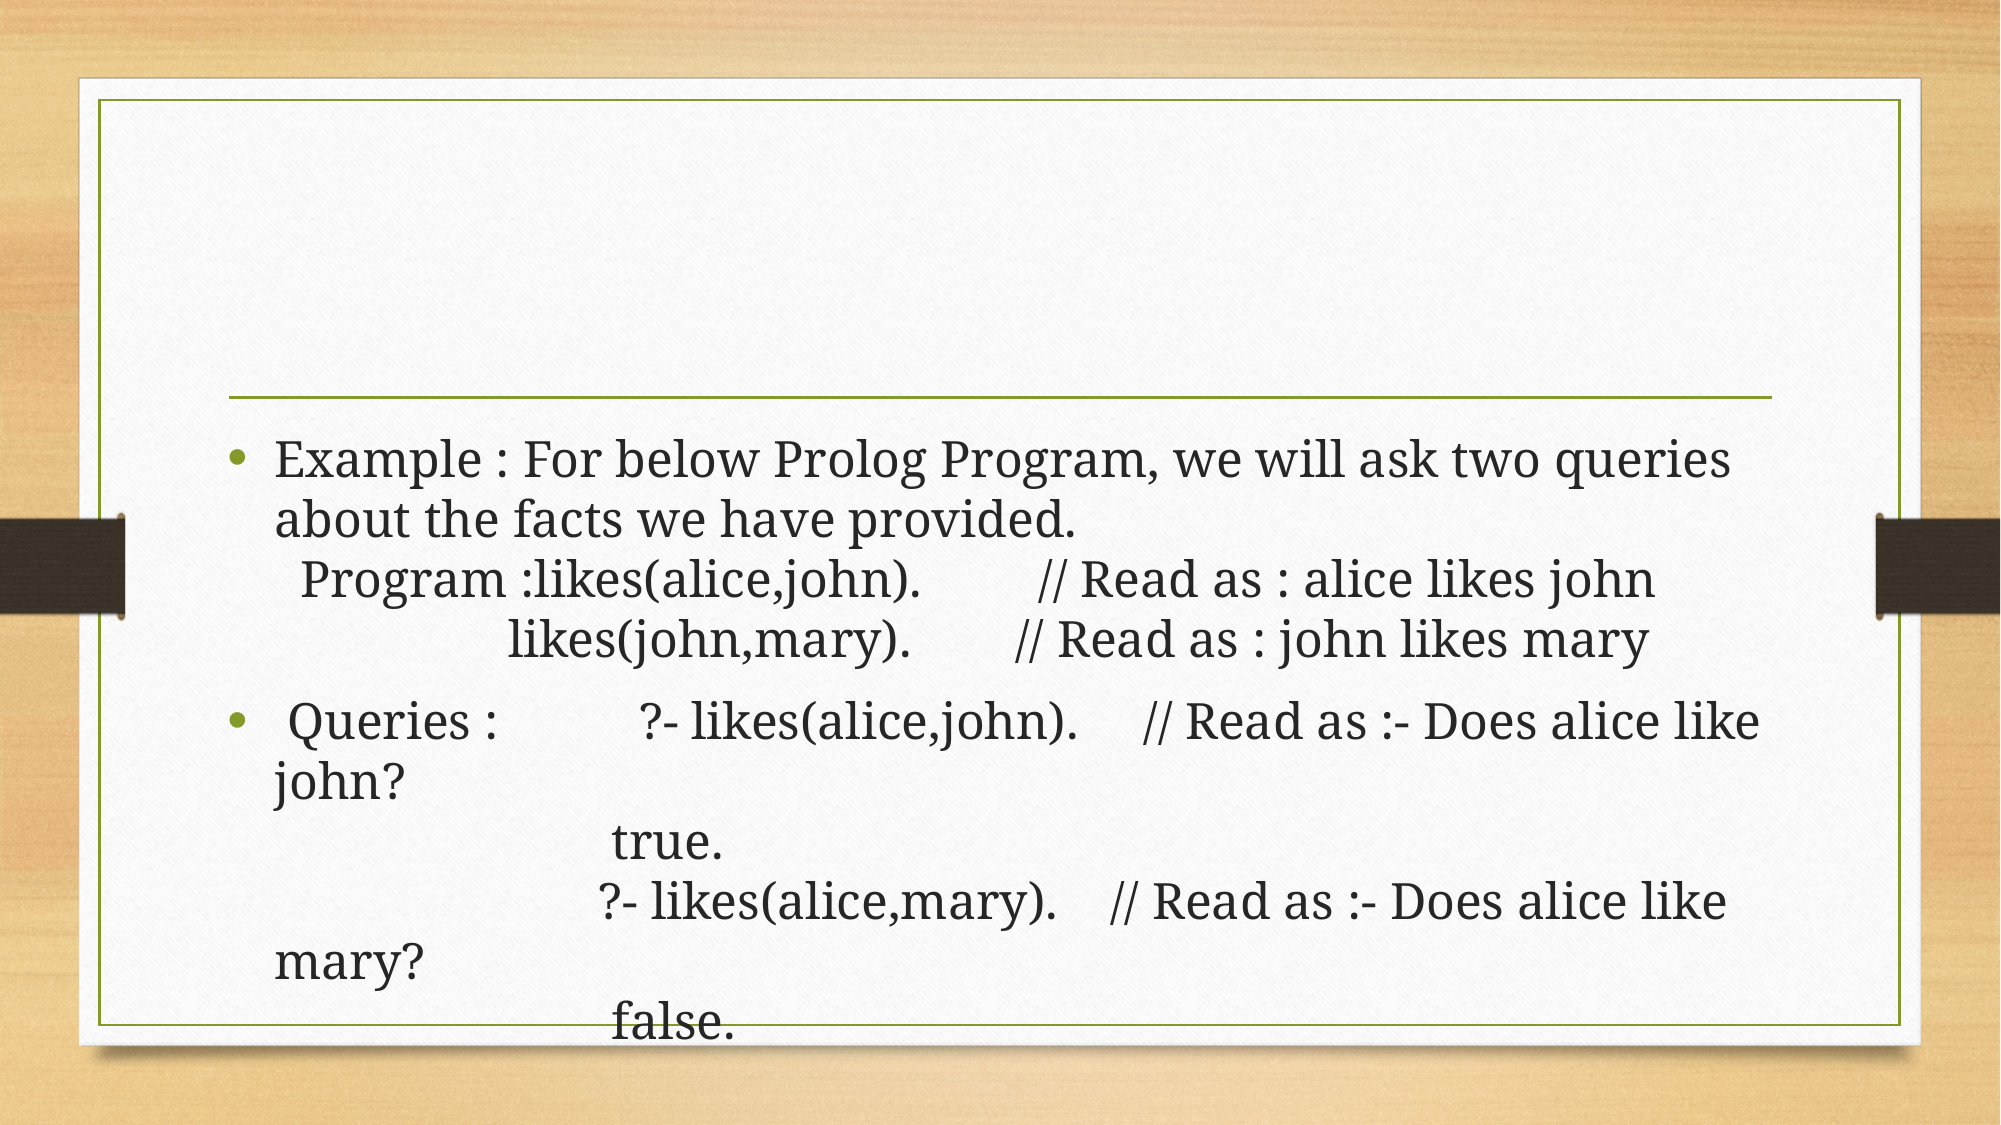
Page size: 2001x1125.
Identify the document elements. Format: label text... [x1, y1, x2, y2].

list Example : For below Prolog Program, we will ask two queries about the facts we have provided. Program :likes(alice,john). // Read as : alice likes john likes(john,mary). // Read as : john likes mary Queries : ?- likes(alice,john). // Read as :- Does alice like john? true. ?- likes(alice,mary). // Read as :- Does alice like mary? false. [212, 419, 1788, 964]
picture [0, 0, 2001, 1125]
